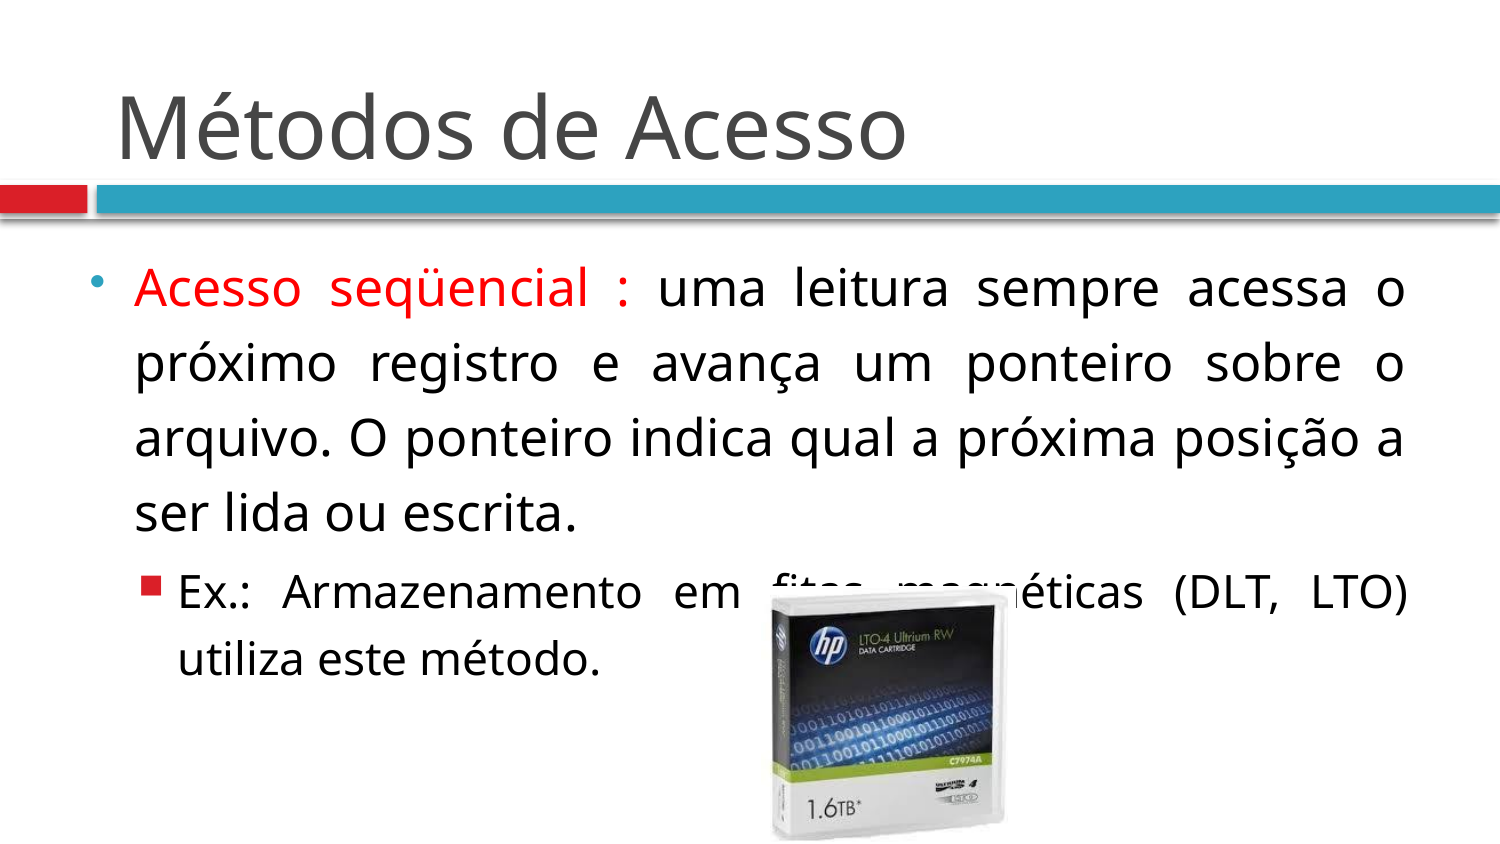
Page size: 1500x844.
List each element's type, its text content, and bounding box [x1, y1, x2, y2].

title Métodos de Acesso [99, 19, 1438, 185]
list Acesso seqüencial : uma leitura sempre acessa o próximo registro e avança um ponteiro sobre o arquivo. O ponteiro indica qual a próxima posição a ser lida ou escrita. Ex.: Armazenamento em fitas magnéticas (DLT, LTO) utiliza este método. [76, 232, 1424, 694]
picture [761, 586, 1016, 844]
